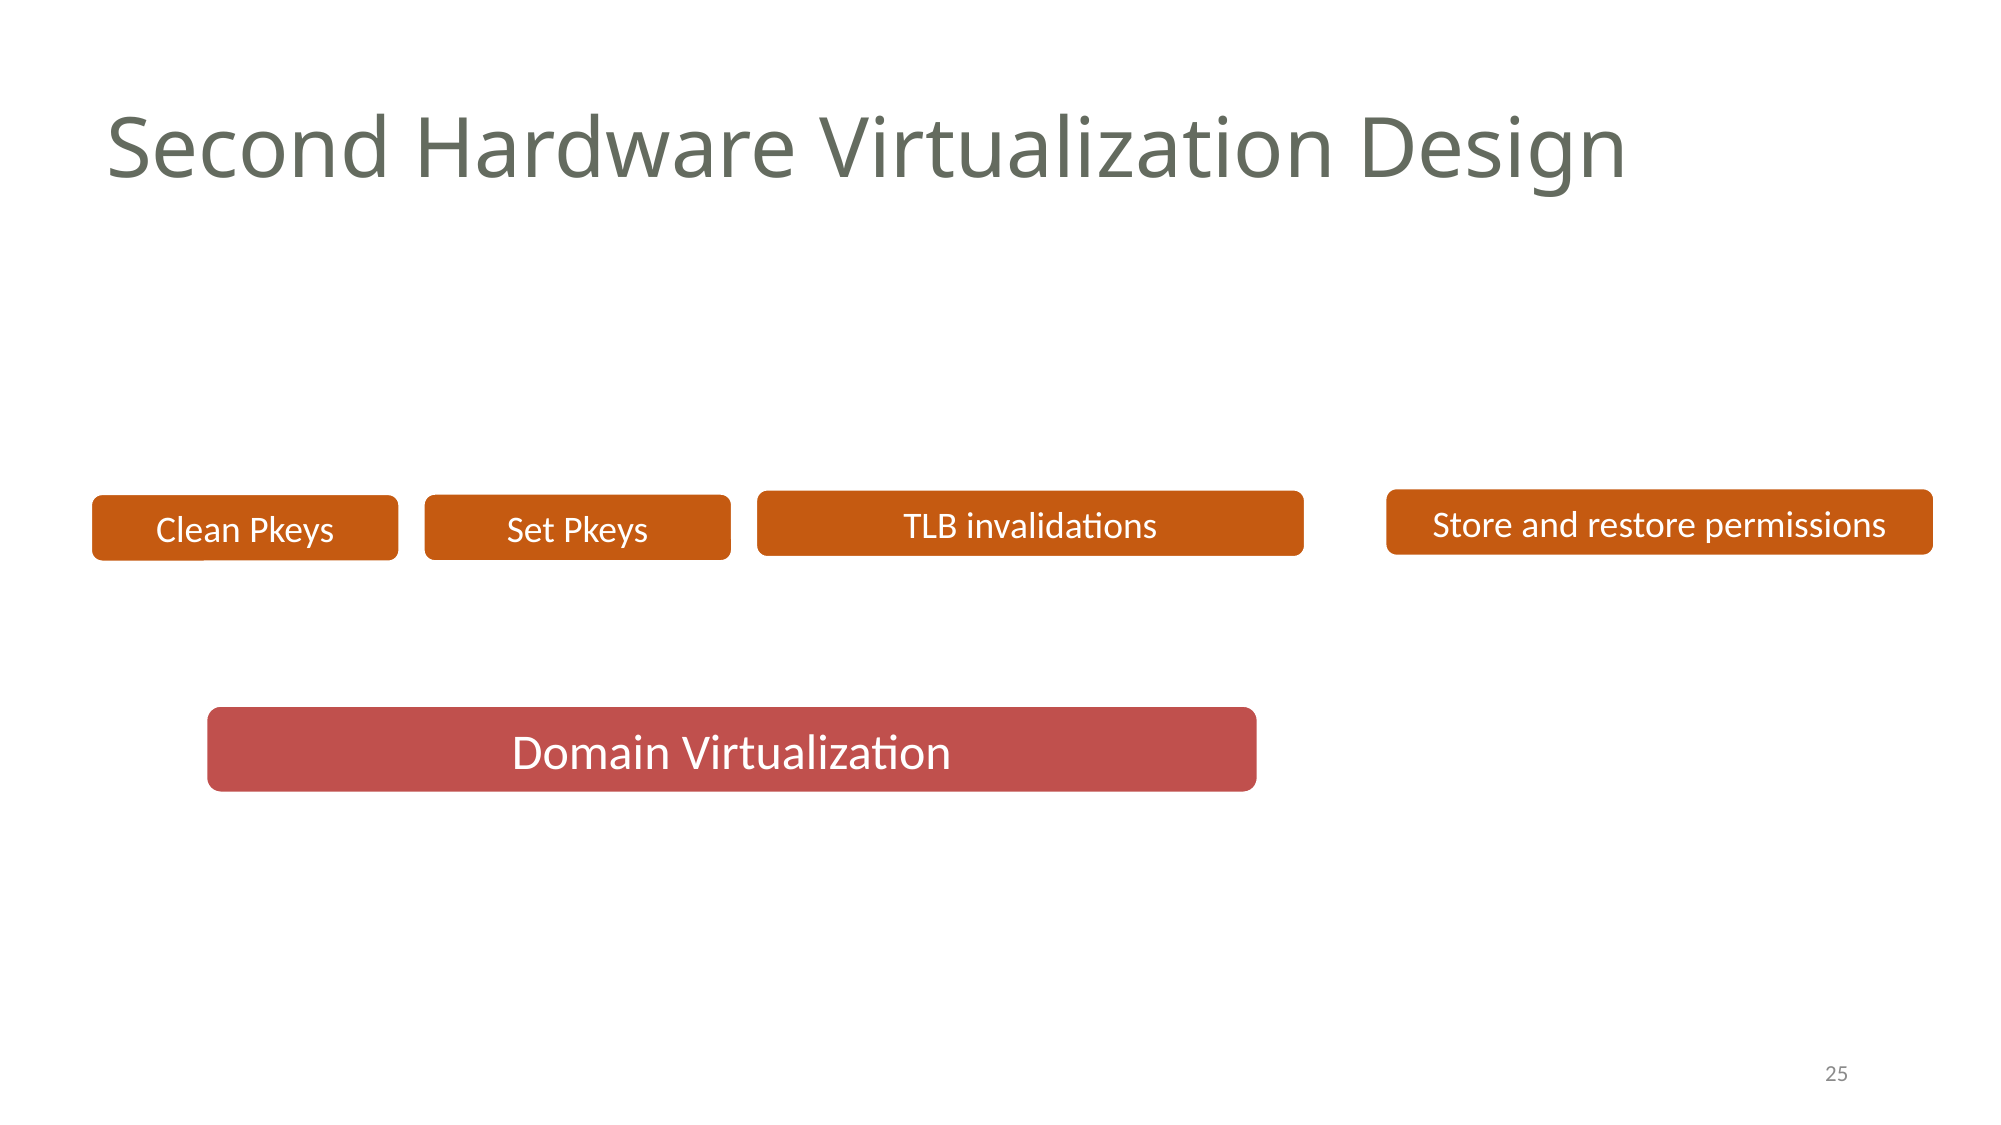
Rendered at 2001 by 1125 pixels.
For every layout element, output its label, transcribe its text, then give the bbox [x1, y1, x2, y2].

text_box TLB invalidations [755, 488, 1307, 559]
title Second Hardware Virtualization Design [91, 90, 1909, 211]
text_box Set Pkeys [422, 492, 734, 563]
slide_number 25 [1413, 1042, 1864, 1103]
text_box Clean Pkeys [89, 493, 401, 563]
text_box Store and restore permissions [1384, 487, 1936, 557]
text_box Domain Virtualization [205, 704, 1259, 794]
